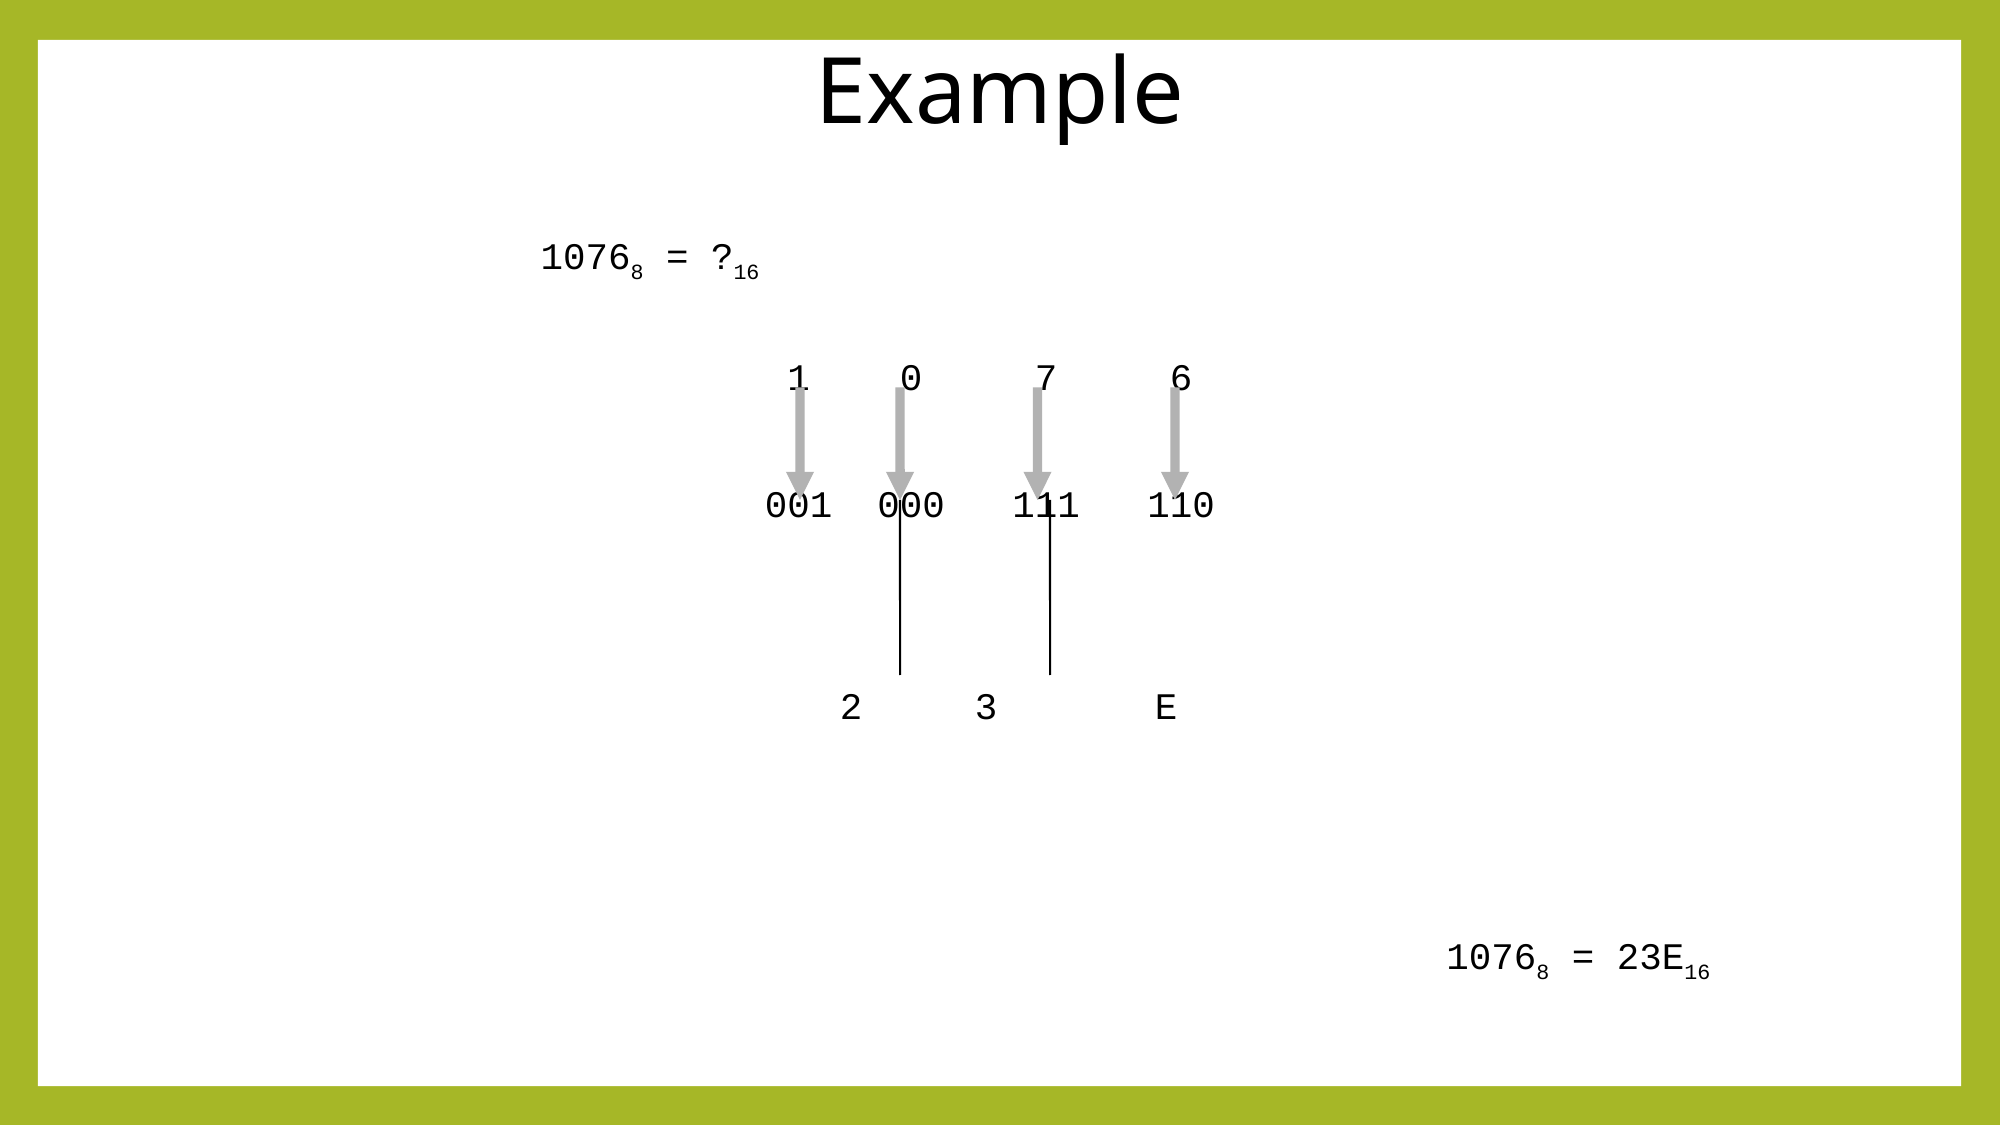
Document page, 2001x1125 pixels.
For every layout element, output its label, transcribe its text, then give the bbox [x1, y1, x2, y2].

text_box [824, 499, 1363, 736]
text_box 10768 = 23E16 [1025, 924, 1725, 991]
text_box 10768 = ?16 [300, 224, 1000, 291]
text_box Example [362, 24, 1638, 150]
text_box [749, 344, 1451, 634]
